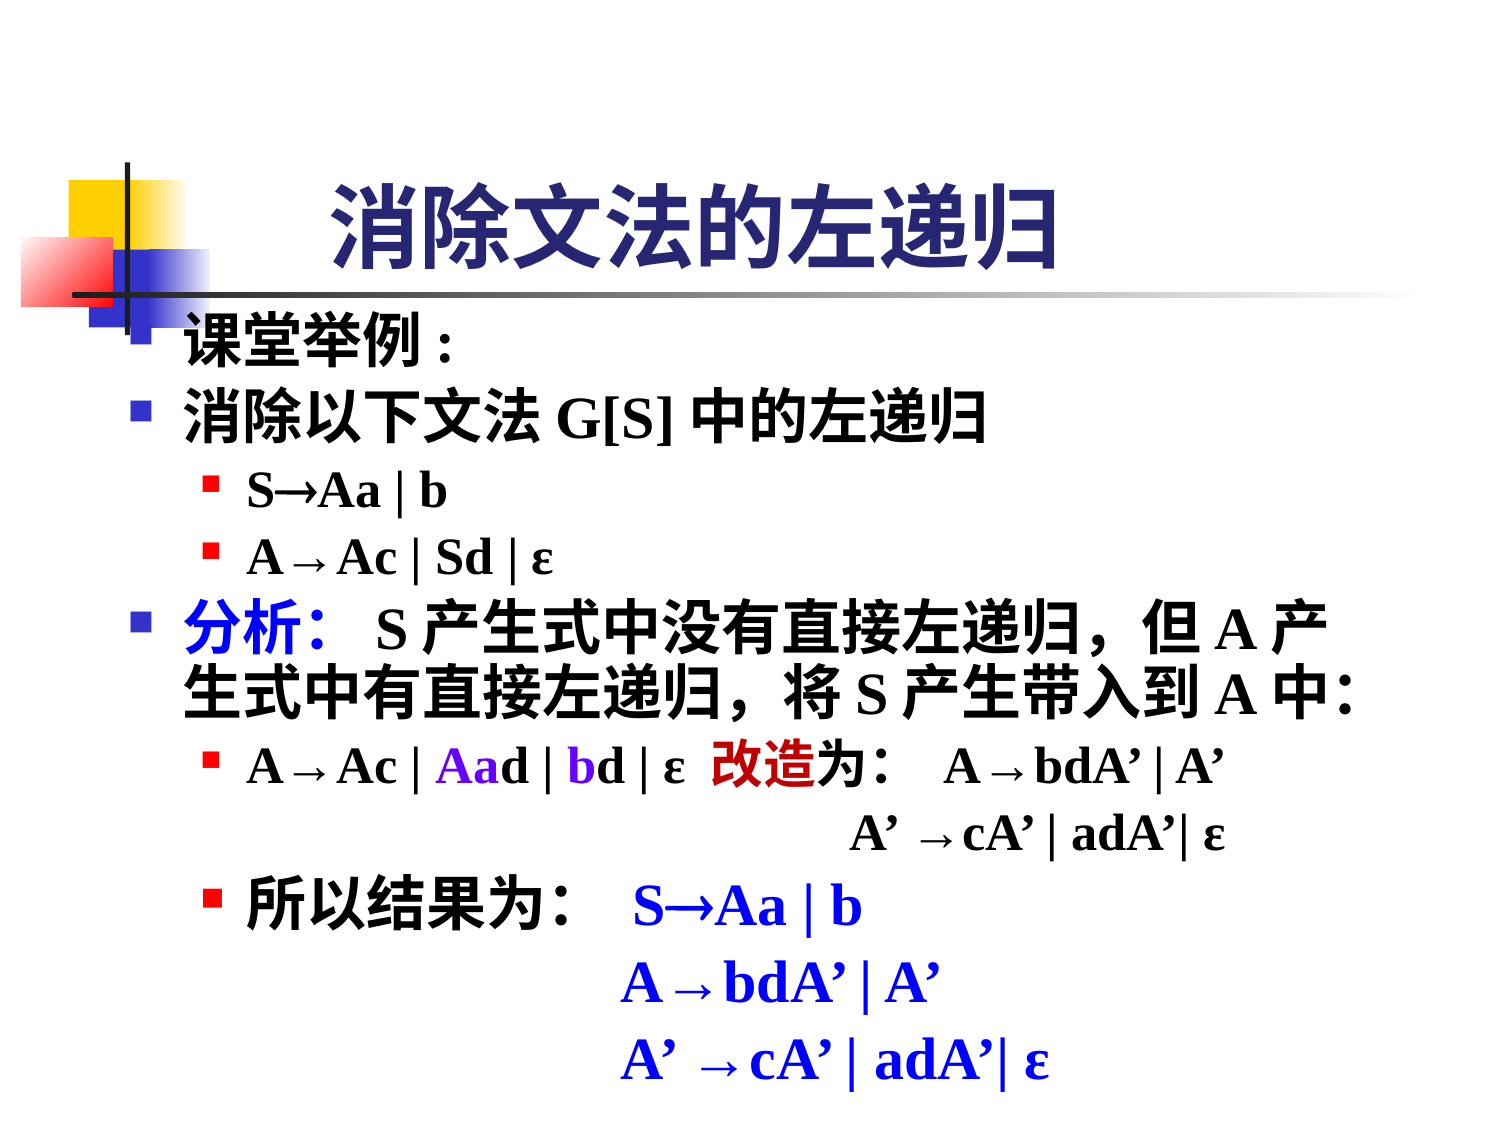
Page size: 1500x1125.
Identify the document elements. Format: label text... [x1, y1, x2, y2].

list 课堂举例: 消除以下文法G[S]中的左递归 SAa | b A→Ac | Sd | ε 分析：S产生式中没有直接左递归，但A产生式中有直接左递归，将S产生带入到A中： A→Ac | Aad | bd | ε 改造为： A→bdA’ | A’ A’ →cA’ | adA’| ε 所以结果为： SAa | b A→bdA’ | A’ A’ →cA’ | adA’| ε [112, 302, 1388, 1106]
title 消除文法的左递归 [187, 149, 1188, 288]
